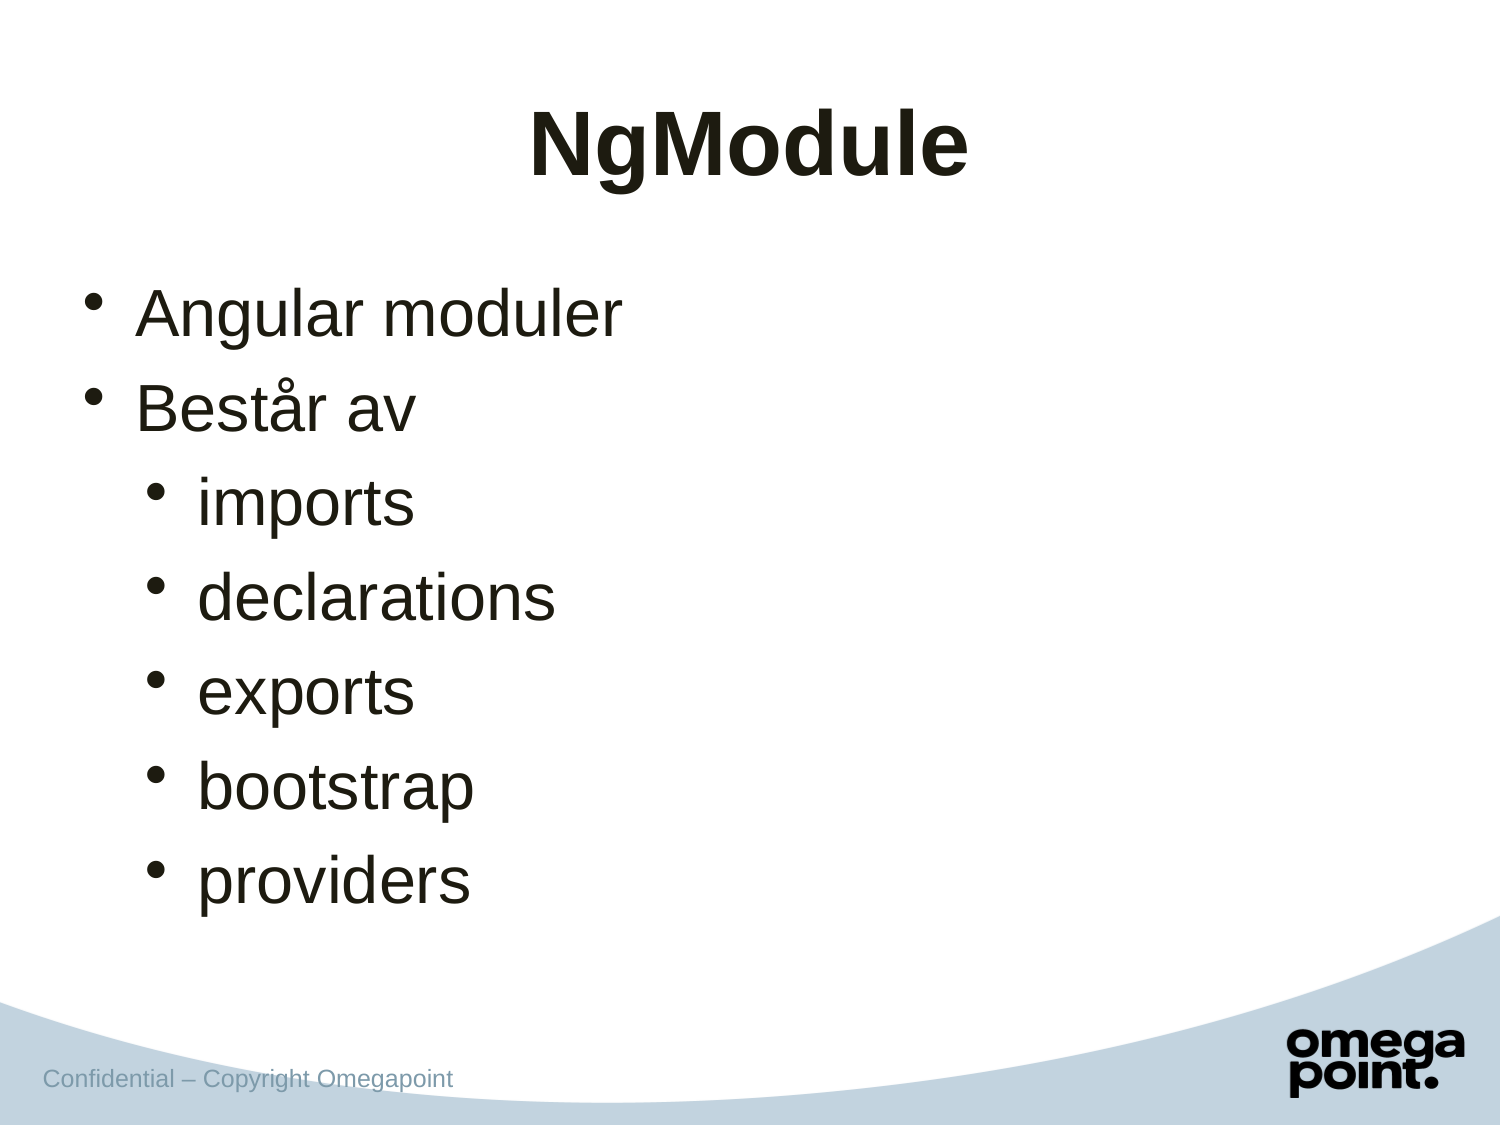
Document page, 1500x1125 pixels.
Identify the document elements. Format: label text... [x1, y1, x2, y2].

title NgModule [74, 14, 1426, 261]
picture [0, 0, 1500, 1125]
list Angular moduler Består av imports declarations exports bootstrap providers [74, 261, 1426, 1125]
